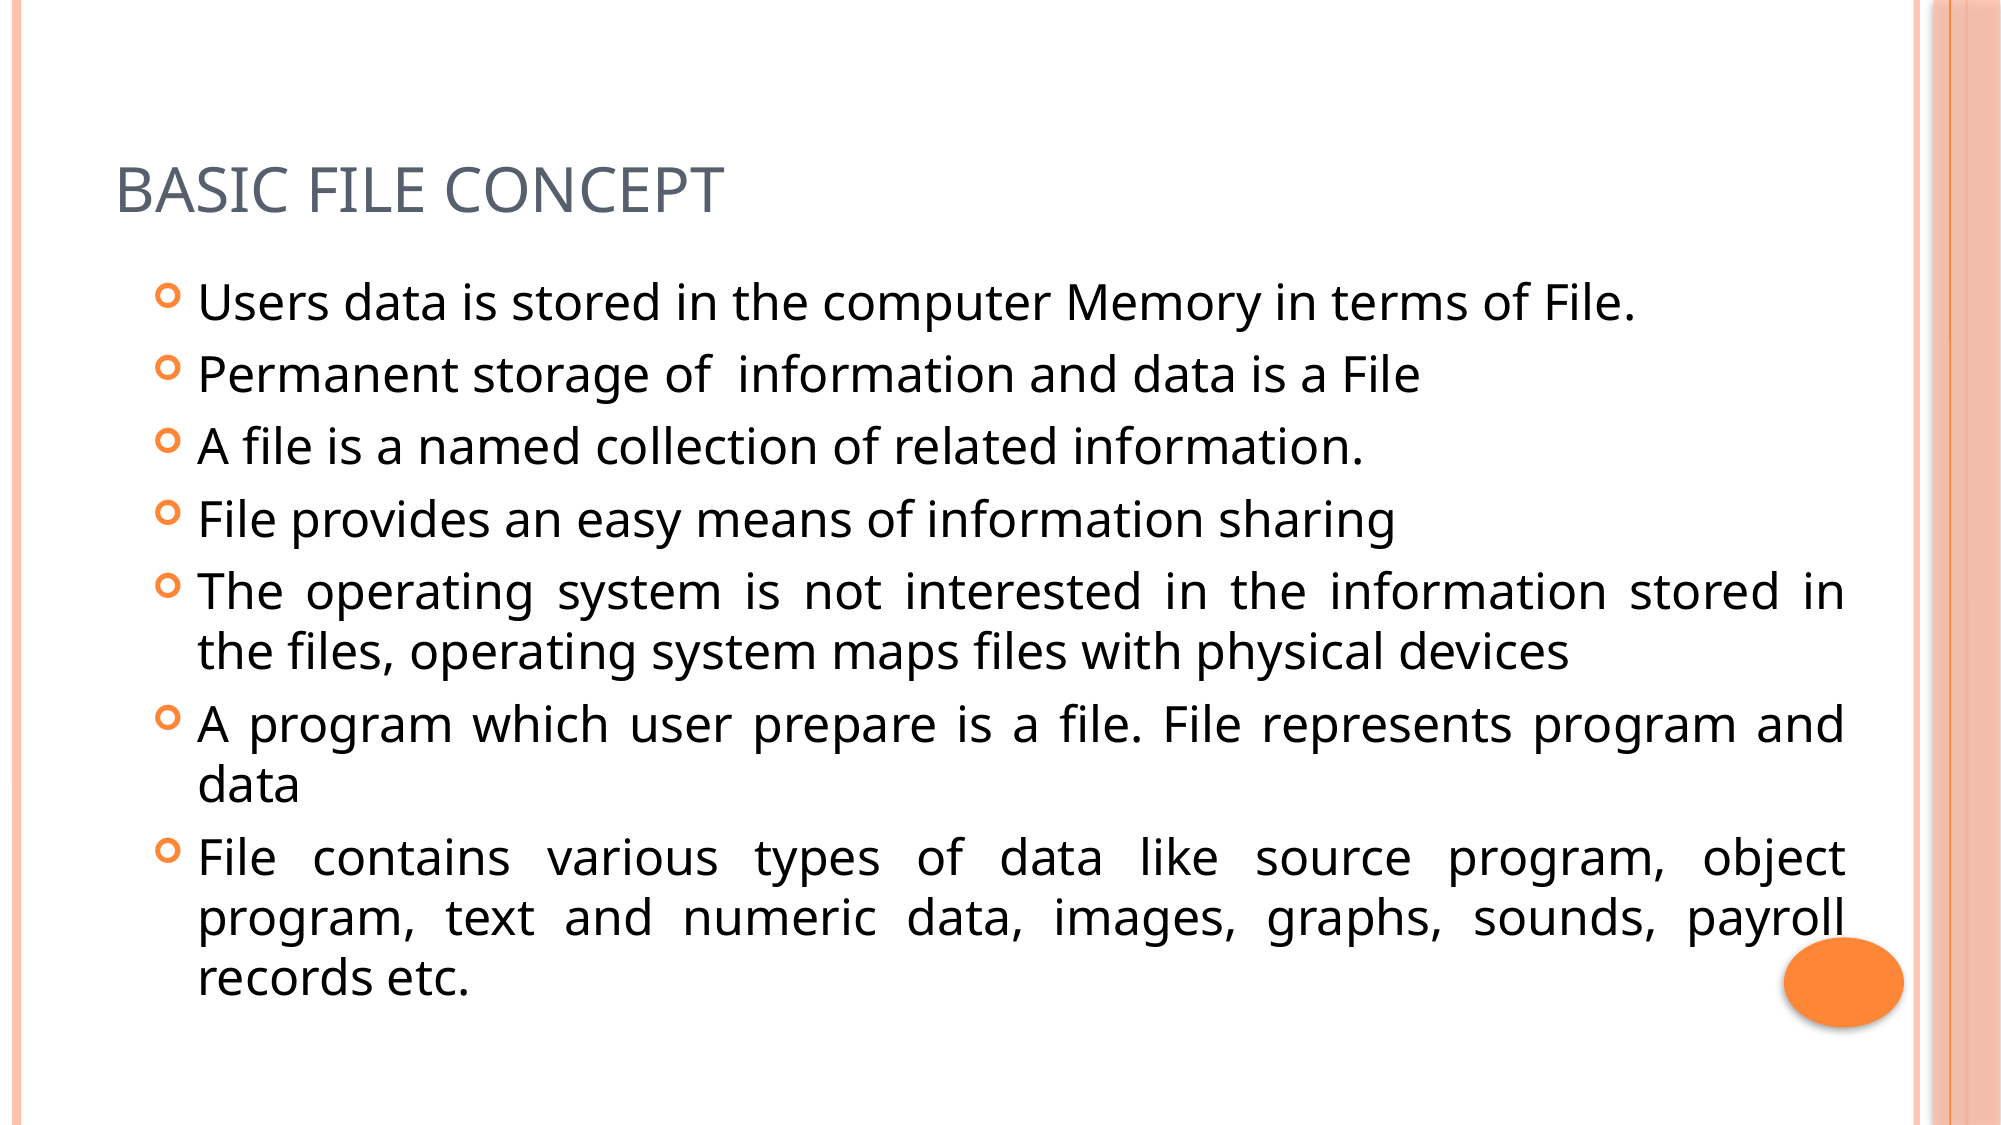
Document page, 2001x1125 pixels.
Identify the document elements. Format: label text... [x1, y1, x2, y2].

list Users data is stored in the computer Memory in terms of File. Permanent storage of information and data is a File A file is a named collection of related information. File provides an easy means of information sharing The operating system is not interested in the information stored in the files, operating system maps files with physical devices A program which user prepare is a file. File represents program and data File contains various types of data like source program, object program, text and numeric data, images, graphs, sounds, payroll records etc. [137, 262, 1863, 1062]
title Basic File Concept [99, 45, 1734, 233]
